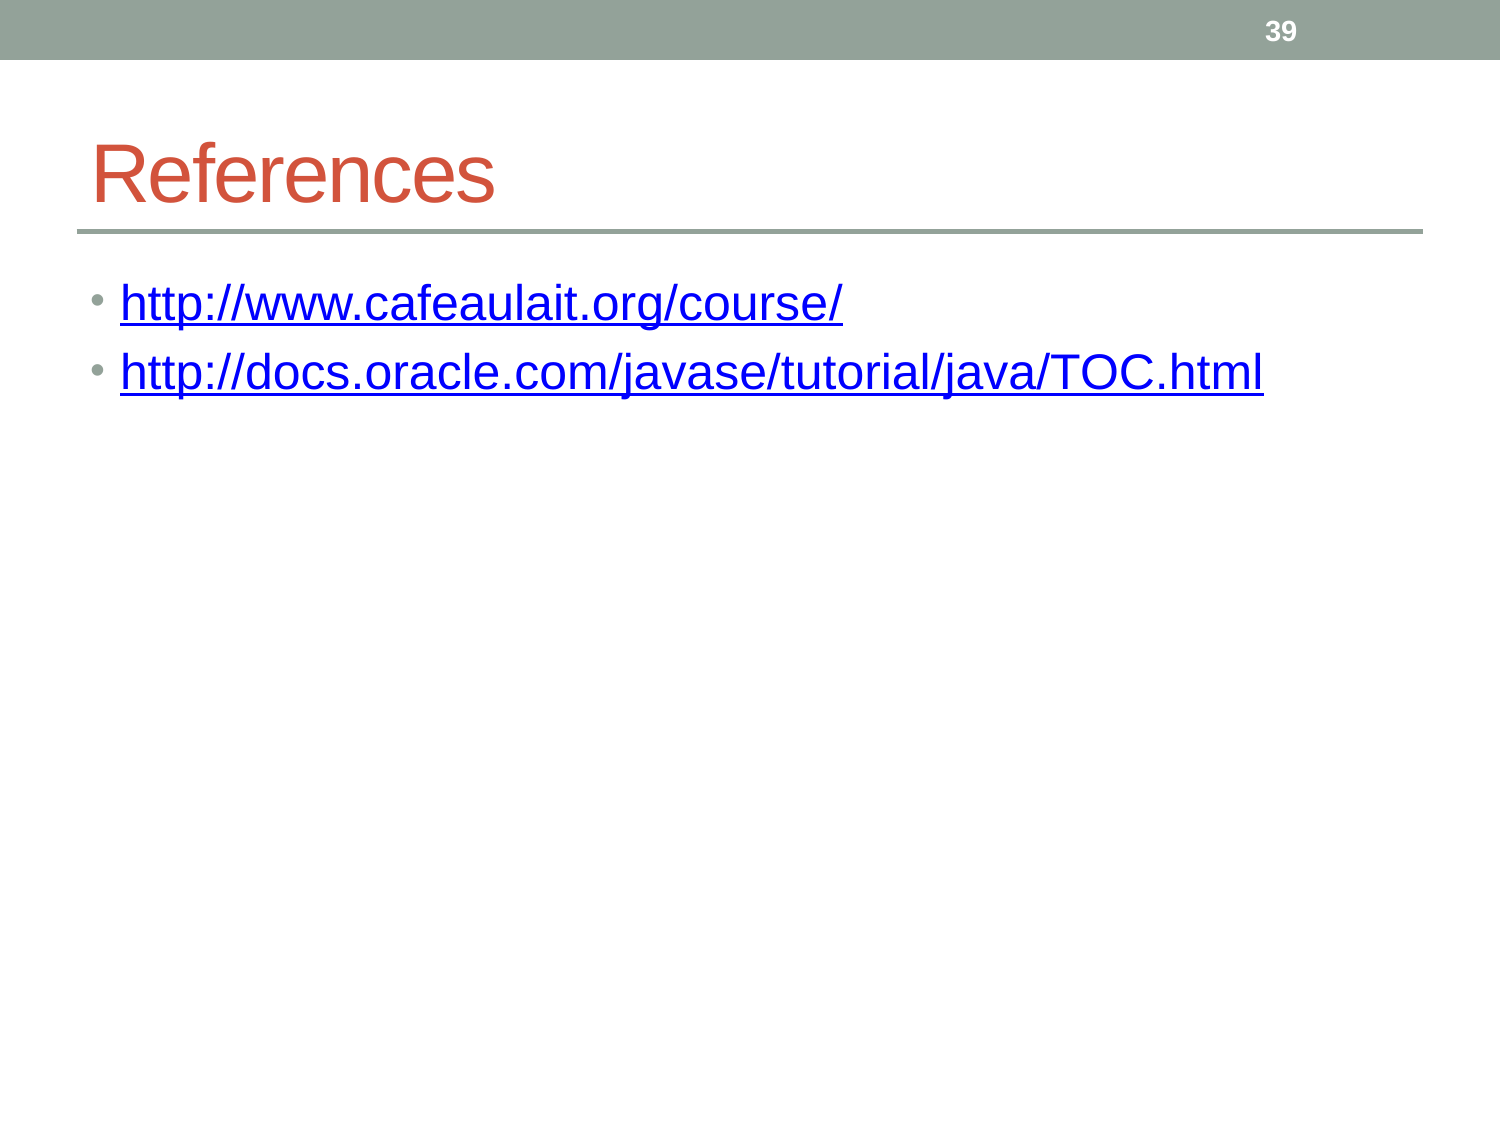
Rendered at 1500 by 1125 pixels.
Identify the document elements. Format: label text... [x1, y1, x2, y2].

title References [75, 87, 1425, 250]
list http://www.cafeaulait.org/course/ http://docs.oracle.com/javase/tutorial/java/TOC.html [75, 262, 1425, 1063]
slide_number 39 [1250, 3, 1425, 57]
